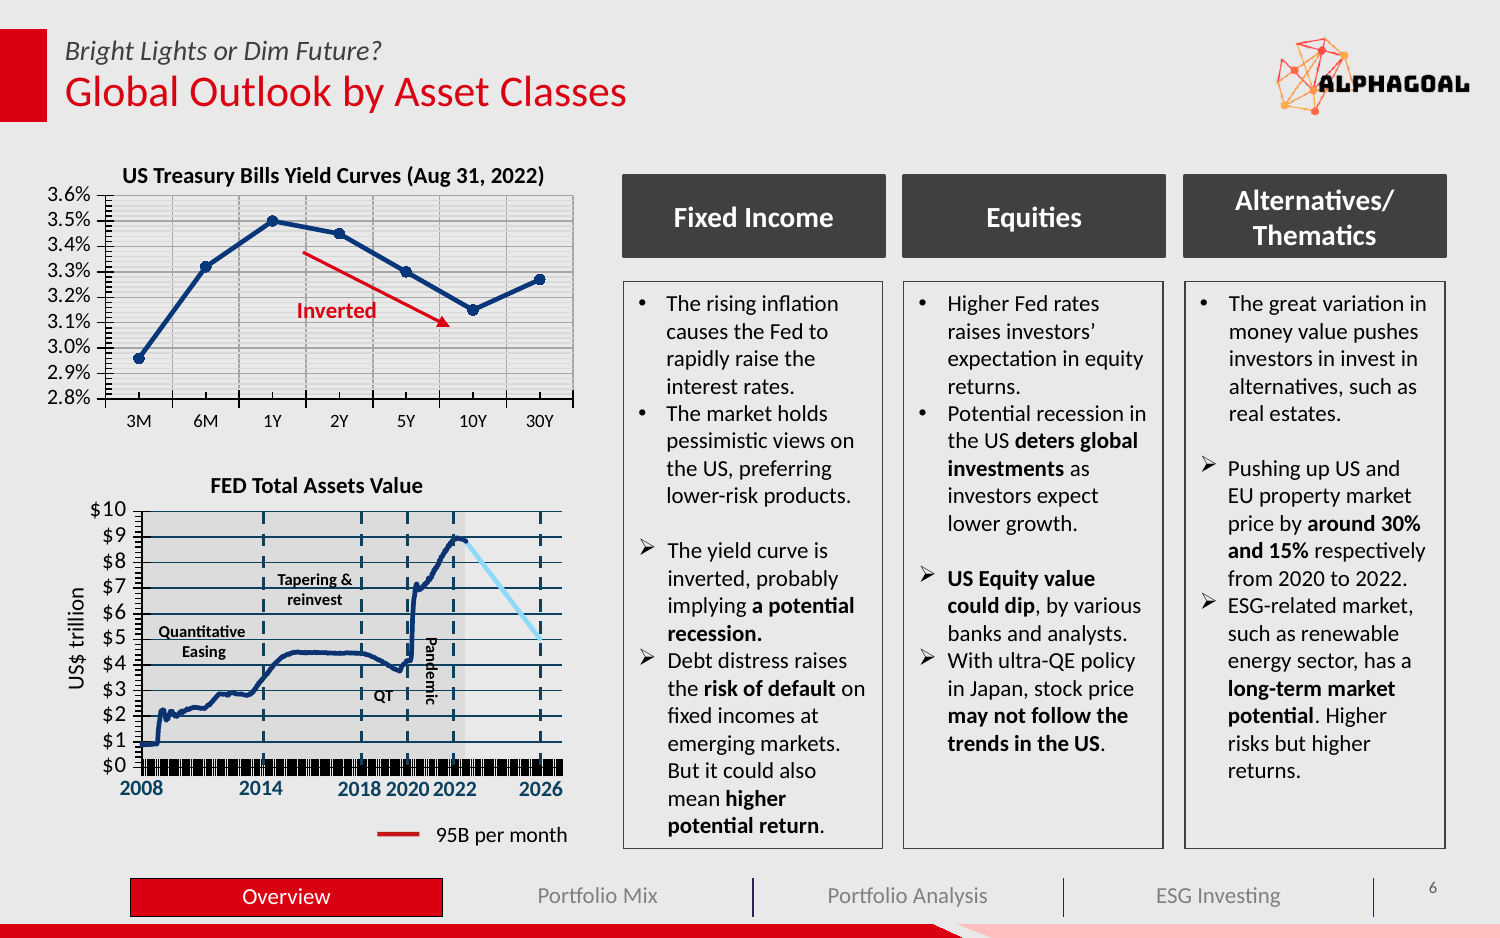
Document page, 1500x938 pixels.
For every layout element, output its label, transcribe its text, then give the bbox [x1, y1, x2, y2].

text_box Overview [130, 878, 443, 917]
text_box Global Outlook by Asset Classes [49, 70, 654, 128]
picture [1273, 26, 1474, 122]
slide_number 6 [1377, 861, 1453, 912]
text_box Bright Lights or Dim Future? [49, 28, 654, 70]
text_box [53, 462, 588, 857]
text_box The rising inflation causes the Fed to rapidly raise the interest rates. The market holds pessimistic views on the US, preferring lower-risk products. The yield curve is inverted, probably implying a potential recession. Debt distress raises the risk of default on fixed incomes at emerging markets. But it could also mean higher potential return. [623, 281, 883, 849]
text_box Equities [902, 174, 1166, 258]
text_box Fixed Income [622, 174, 886, 258]
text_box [35, 153, 585, 439]
text_box Alternatives/ Thematics [1183, 174, 1447, 258]
text_box Higher Fed rates raises investors’ expectation in equity returns. Potential recession in the US deters global investments as investors expect lower growth. US Equity value could dip, by various banks and analysts. With ultra-QE policy in Japan, stock price may not follow the trends in the US. [903, 281, 1163, 849]
text_box The great variation in money value pushes investors in invest in alternatives, such as real estates. Pushing up US and EU property market price by around 30% and 15% respectively from 2020 to 2022. ESG-related market, such as renewable energy sector, has a long-term market potential. Higher risks but higher returns. [1184, 281, 1445, 849]
